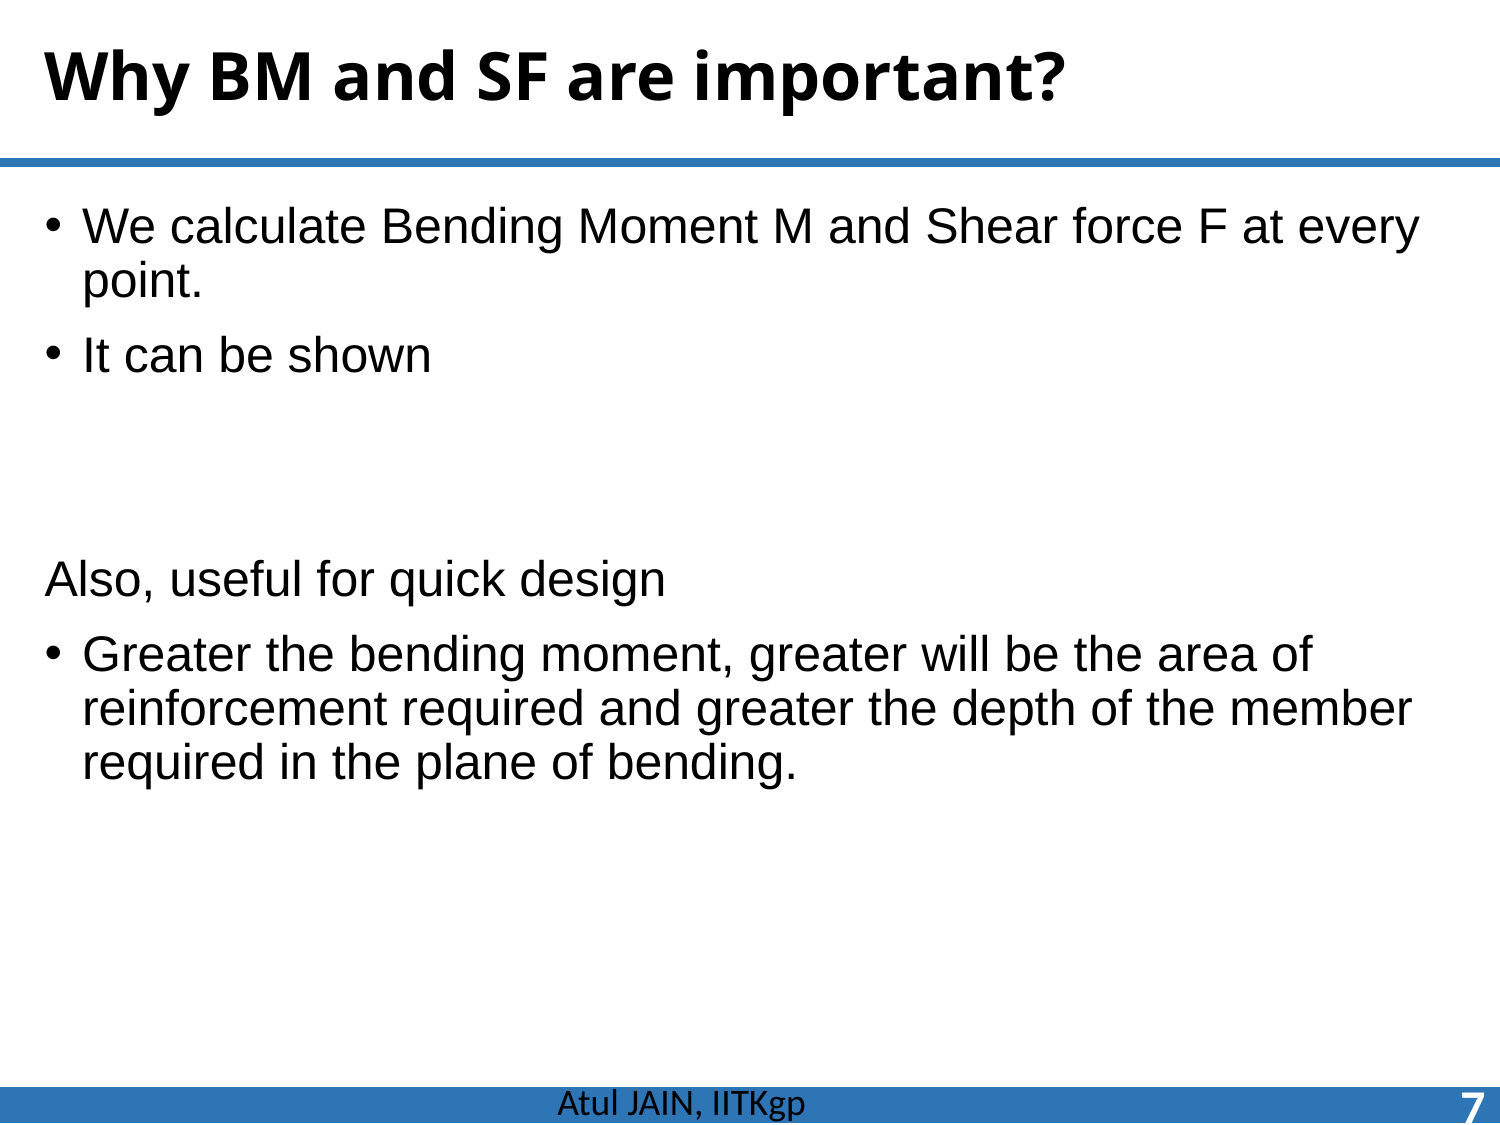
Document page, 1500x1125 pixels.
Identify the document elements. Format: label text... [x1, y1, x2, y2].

title Why BM and SF are important? [29, 33, 1185, 125]
